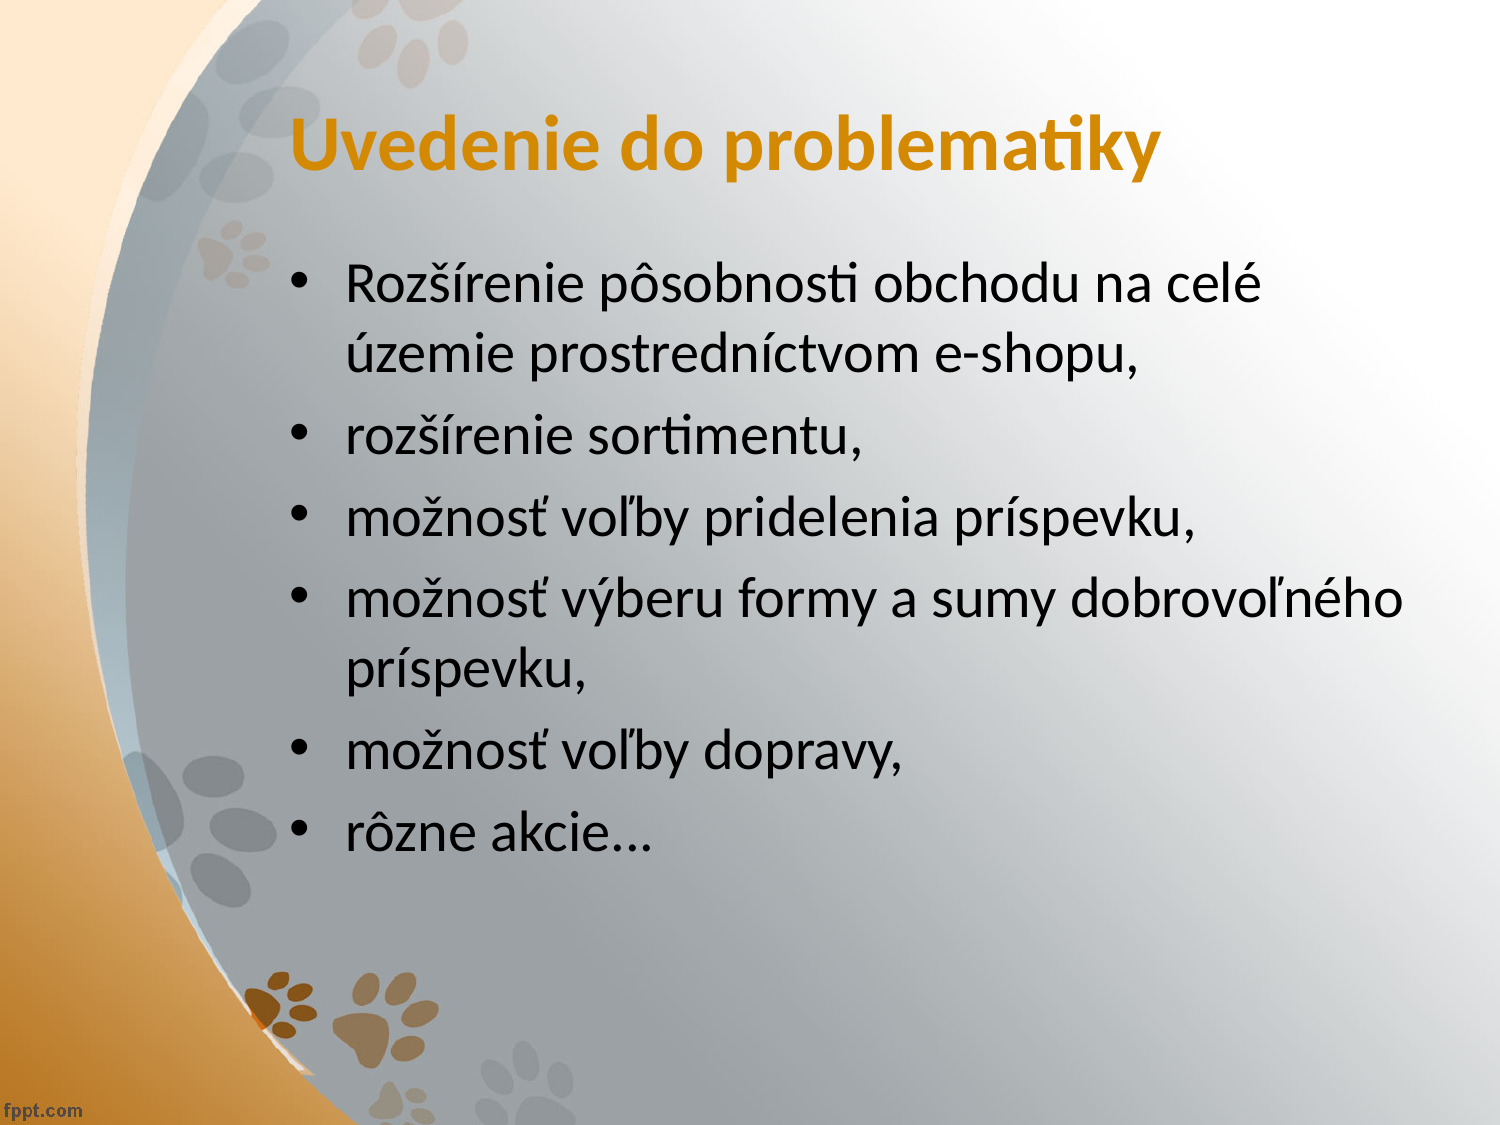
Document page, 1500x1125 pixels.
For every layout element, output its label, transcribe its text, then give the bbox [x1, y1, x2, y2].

list Rozšírenie pôsobnosti obchodu na celé územie prostredníctvom e-shopu, rozšírenie sortimentu, možnosť voľby pridelenia príspevku, možnosť výberu formy a sumy dobrovoľného príspevku, možnosť voľby dopravy, rôzne akcie... [274, 236, 1425, 939]
picture [0, 0, 1500, 1125]
title Uvedenie do problematiky [274, 45, 1425, 233]
